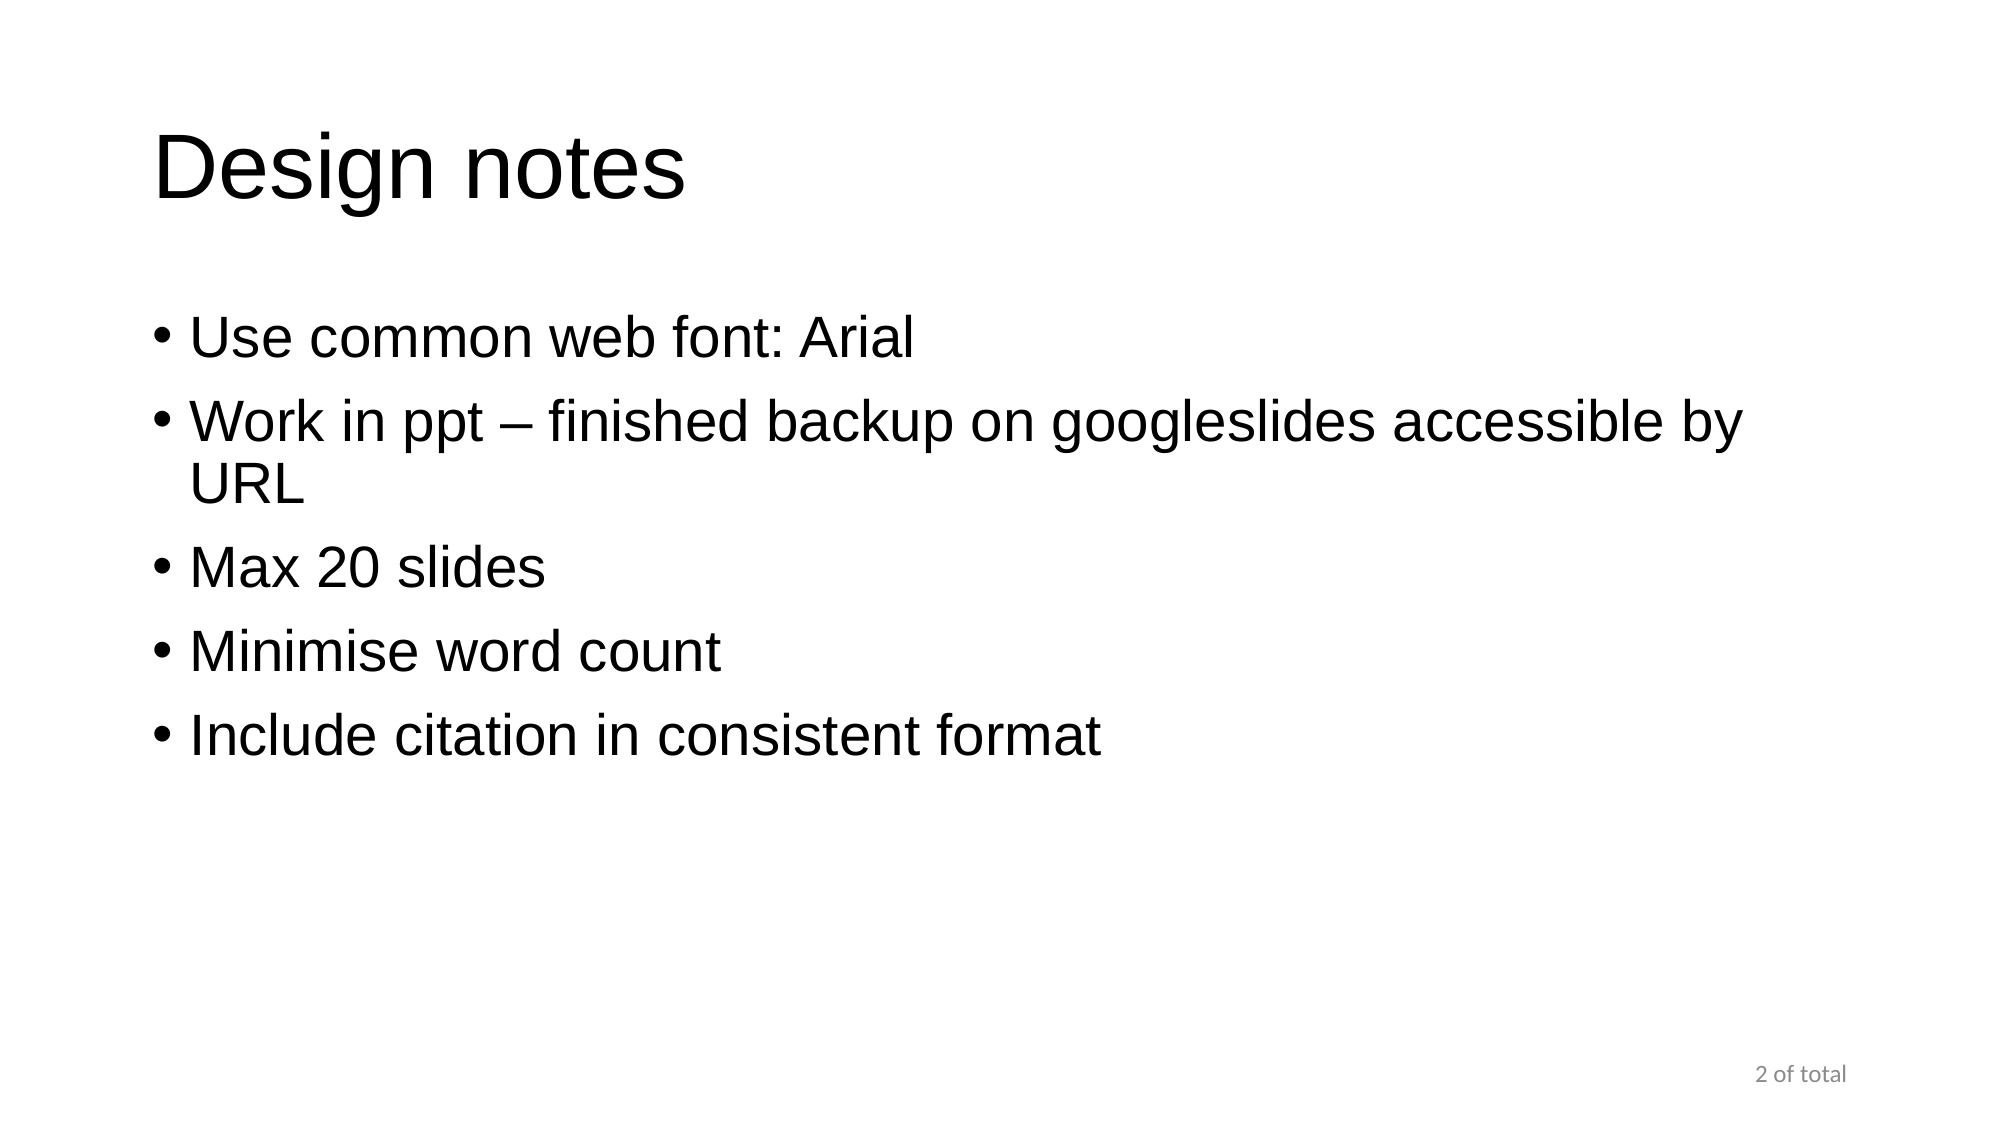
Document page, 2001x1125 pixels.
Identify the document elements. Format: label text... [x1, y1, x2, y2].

title Design notes [137, 59, 1863, 278]
list Use common web font: Arial Work in ppt – finished backup on googleslides accessible by URL Max 20 slides Minimise word count Include citation in consistent format [137, 299, 1863, 1014]
slide_number 2 of total [1412, 1042, 1863, 1103]
